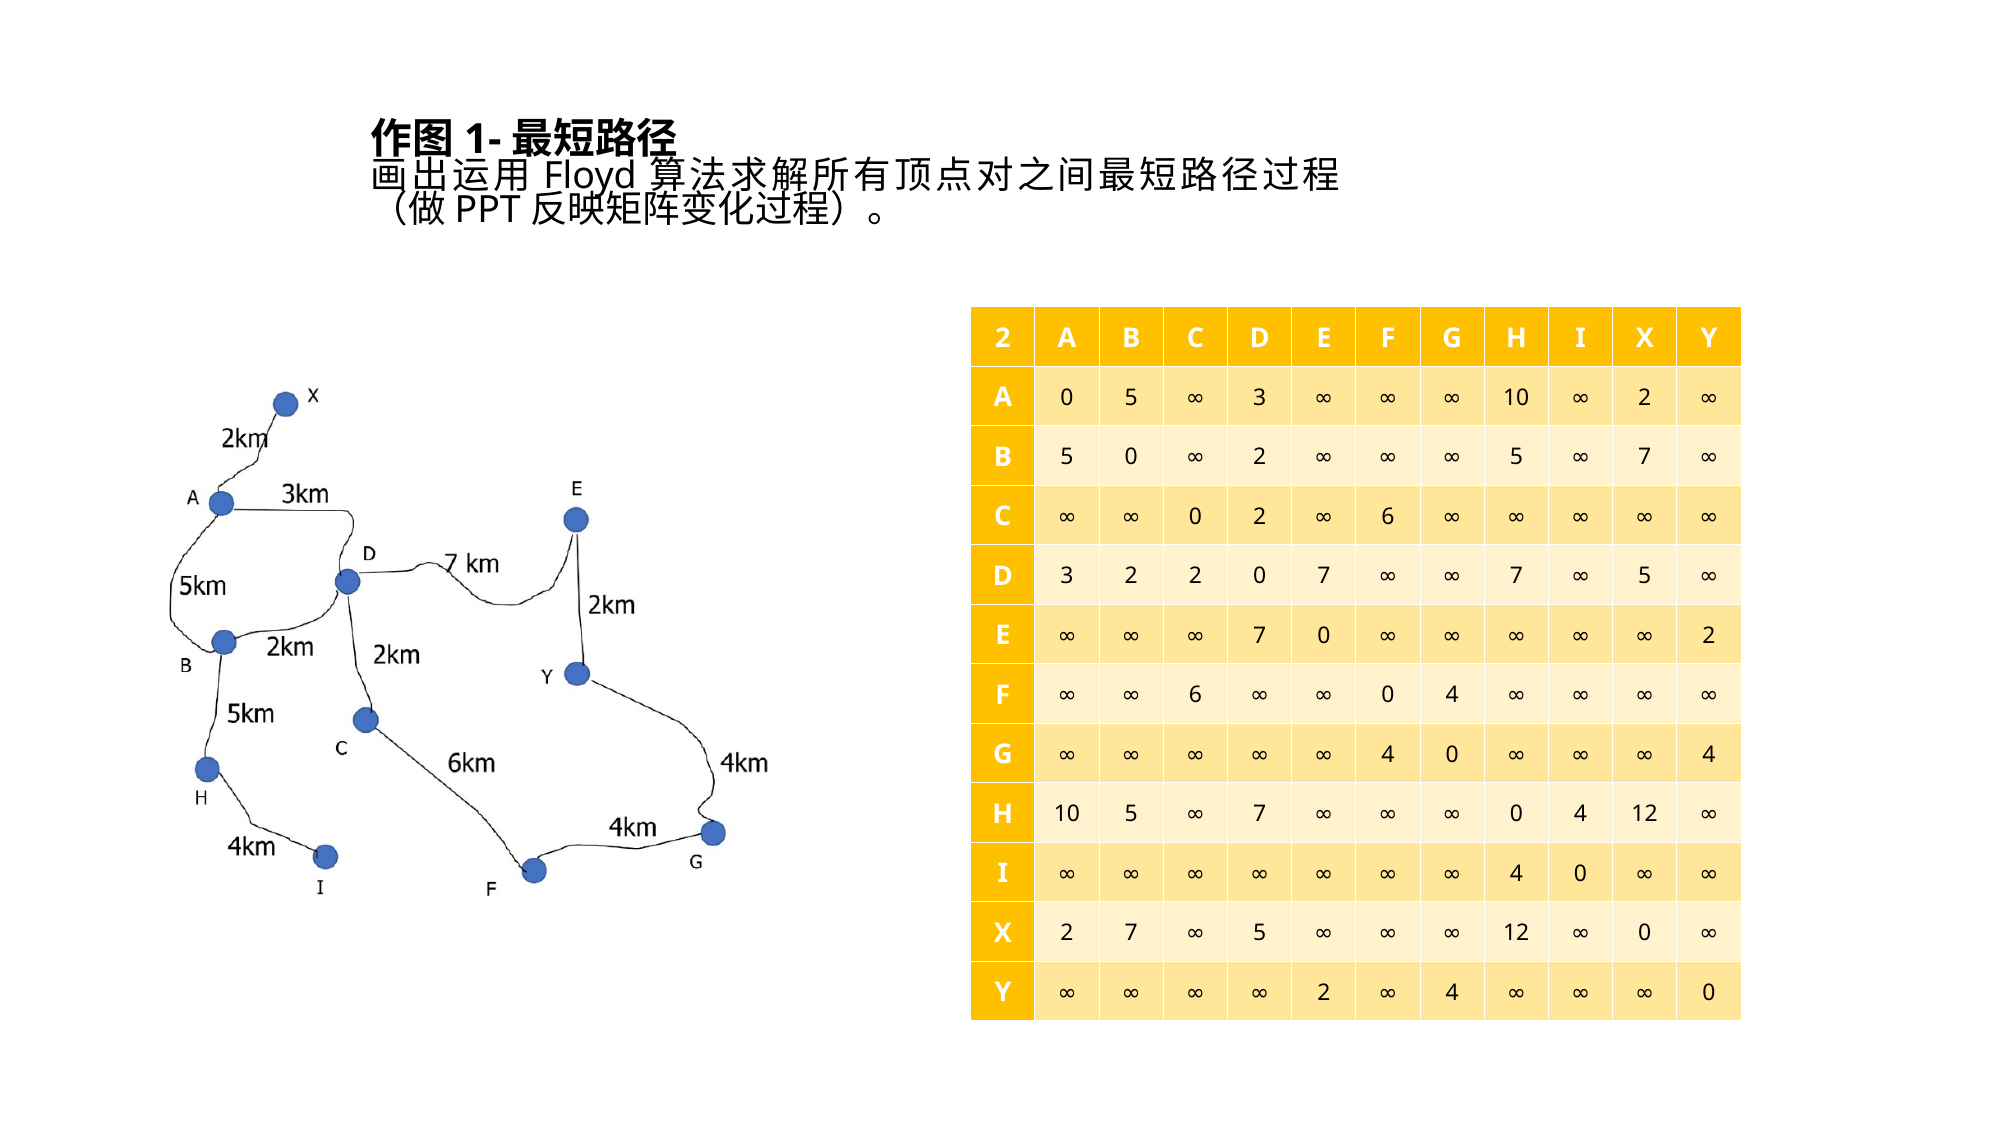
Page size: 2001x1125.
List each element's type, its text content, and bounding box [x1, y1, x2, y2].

table_cell ∞ [1356, 367, 1420, 425]
table_cell 0 [1485, 783, 1548, 842]
table_cell ∞ [1100, 605, 1163, 663]
table_cell H [971, 783, 1034, 842]
table_cell ∞ [1292, 902, 1355, 961]
table_cell ∞ [1677, 902, 1741, 961]
table_cell 2 [1228, 426, 1291, 485]
table_cell ∞ [1613, 962, 1676, 1020]
table_cell 2 [1228, 486, 1291, 544]
table_cell X [971, 902, 1034, 961]
table_cell ∞ [1035, 843, 1099, 901]
table_cell 10 [1035, 783, 1099, 842]
table_cell 2 [1677, 605, 1741, 663]
table_cell 0 [1421, 724, 1484, 782]
table_cell ∞ [1164, 605, 1227, 663]
table_cell ∞ [1549, 486, 1612, 544]
table_cell ∞ [1356, 962, 1420, 1020]
table_cell ∞ [1100, 962, 1163, 1020]
table_cell 2 [1100, 545, 1163, 604]
table_cell ∞ [1421, 605, 1484, 663]
table_cell 4 [1549, 783, 1612, 842]
table_cell 7 [1228, 783, 1291, 842]
table_cell B [971, 426, 1034, 485]
table_cell ∞ [1164, 783, 1227, 842]
table_cell 5 [1613, 545, 1676, 604]
table_cell ∞ [1356, 902, 1420, 961]
table_header D [1228, 307, 1291, 366]
table_cell ∞ [1421, 367, 1484, 425]
table_cell ∞ [1100, 843, 1163, 901]
table_cell 7 [1292, 545, 1355, 604]
table_cell ∞ [1421, 426, 1484, 485]
table_cell ∞ [1549, 962, 1612, 1020]
table_cell ∞ [1421, 843, 1484, 901]
table_cell 3 [1228, 367, 1291, 425]
table_cell 7 [1228, 605, 1291, 663]
table_cell ∞ [1677, 783, 1741, 842]
table_cell ∞ [1356, 843, 1420, 901]
table_cell ∞ [1549, 664, 1612, 723]
table_cell 5 [1035, 426, 1099, 485]
table_cell ∞ [1292, 426, 1355, 485]
table_cell ∞ [1549, 367, 1612, 425]
table_cell ∞ [1549, 605, 1612, 663]
table_header G [1421, 307, 1484, 366]
table_cell ∞ [1549, 724, 1612, 782]
table_header F [1356, 307, 1420, 366]
table_cell ∞ [1164, 426, 1227, 485]
table_cell ∞ [1356, 426, 1420, 485]
table_cell 2 [1292, 962, 1355, 1020]
table_cell ∞ [1164, 902, 1227, 961]
table_cell ∞ [1292, 843, 1355, 901]
table_cell 4 [1356, 724, 1420, 782]
table_cell ∞ [1292, 783, 1355, 842]
table_cell C [971, 486, 1034, 544]
table_cell ∞ [1421, 902, 1484, 961]
table_cell 6 [1164, 664, 1227, 723]
table_cell ∞ [1421, 545, 1484, 604]
table_cell ∞ [1421, 783, 1484, 842]
table_cell 5 [1228, 902, 1291, 961]
table_cell ∞ [1677, 367, 1741, 425]
table_cell 0 [1164, 486, 1227, 544]
table_header A [1035, 307, 1099, 366]
table_cell ∞ [1035, 486, 1099, 544]
table_header B [1100, 307, 1163, 366]
table_cell ∞ [1485, 664, 1548, 723]
table_cell ∞ [1613, 724, 1676, 782]
table_cell D [971, 545, 1034, 604]
table_cell ∞ [1485, 724, 1548, 782]
table_cell ∞ [1613, 486, 1676, 544]
table_cell 3 [1035, 545, 1099, 604]
table_cell 0 [1356, 664, 1420, 723]
table_cell ∞ [1613, 605, 1676, 663]
table_cell ∞ [1164, 843, 1227, 901]
table_cell ∞ [1549, 545, 1612, 604]
table_cell ∞ [1164, 367, 1227, 425]
table_cell 7 [1100, 902, 1163, 961]
table_cell 5 [1100, 783, 1163, 842]
table_cell ∞ [1485, 962, 1548, 1020]
table_cell 7 [1485, 545, 1548, 604]
table_cell ∞ [1035, 664, 1099, 723]
table_cell ∞ [1228, 664, 1291, 723]
table_cell ∞ [1292, 664, 1355, 723]
table_cell ∞ [1613, 843, 1676, 901]
table_cell 5 [1100, 367, 1163, 425]
table_cell ∞ [1549, 902, 1612, 961]
table_cell ∞ [1356, 783, 1420, 842]
picture [147, 385, 778, 908]
table_cell ∞ [1292, 486, 1355, 544]
table_cell 0 [1292, 605, 1355, 663]
table_cell 6 [1356, 486, 1420, 544]
table_header I [1549, 307, 1612, 366]
table_cell 0 [1549, 843, 1612, 901]
table_cell ∞ [1677, 664, 1741, 723]
text_box 作图1-最短路径 画出运用Floyd算法求解所有顶点对之间最短路径过程（做PPT反映矩阵变化过程）。 [355, 104, 1356, 237]
table_header 2 [971, 307, 1034, 366]
table_cell ∞ [1035, 724, 1099, 782]
table_cell 2 [1164, 545, 1227, 604]
table_header C [1164, 307, 1227, 366]
table_cell ∞ [1228, 962, 1291, 1020]
table_cell G [971, 724, 1034, 782]
table_cell 7 [1613, 426, 1676, 485]
table_cell 4 [1485, 843, 1548, 901]
table_cell 0 [1228, 545, 1291, 604]
table_cell ∞ [1035, 962, 1099, 1020]
table_cell ∞ [1677, 426, 1741, 485]
table_cell 5 [1485, 426, 1548, 485]
table_cell E [971, 605, 1034, 663]
table_cell 0 [1035, 367, 1099, 425]
table_cell A [971, 367, 1034, 425]
table_cell ∞ [1164, 962, 1227, 1020]
table_cell ∞ [1292, 724, 1355, 782]
table_cell ∞ [1485, 605, 1548, 663]
table_header H [1485, 307, 1548, 366]
table_cell 4 [1421, 962, 1484, 1020]
table_cell ∞ [1164, 724, 1227, 782]
table_cell ∞ [1485, 486, 1548, 544]
table_cell ∞ [1228, 724, 1291, 782]
table_cell F [971, 664, 1034, 723]
table_cell 4 [1421, 664, 1484, 723]
table_cell 12 [1485, 902, 1548, 961]
table_cell ∞ [1421, 486, 1484, 544]
table_cell ∞ [1356, 545, 1420, 604]
table_cell ∞ [1035, 605, 1099, 663]
table_cell ∞ [1292, 367, 1355, 425]
table_cell 2 [1613, 367, 1676, 425]
table_cell ∞ [1100, 664, 1163, 723]
table_cell ∞ [1228, 843, 1291, 901]
table_cell I [971, 843, 1034, 901]
table_cell ∞ [1100, 486, 1163, 544]
table_cell 4 [1677, 724, 1741, 782]
table_cell ∞ [1100, 724, 1163, 782]
table_cell 0 [1677, 962, 1741, 1020]
table_header E [1292, 307, 1355, 366]
table_cell ∞ [1677, 486, 1741, 544]
table_header Y [1677, 307, 1741, 366]
table_header X [1613, 307, 1676, 366]
table_cell Y [971, 962, 1034, 1020]
table_cell ∞ [1677, 843, 1741, 901]
table_cell ∞ [1356, 605, 1420, 663]
table_cell 0 [1613, 902, 1676, 961]
table_cell ∞ [1613, 664, 1676, 723]
table_cell ∞ [1677, 545, 1741, 604]
table_cell 0 [1100, 426, 1163, 485]
table_cell 10 [1485, 367, 1548, 425]
table_cell 12 [1613, 783, 1676, 842]
table_cell 2 [1035, 902, 1099, 961]
table_cell ∞ [1549, 426, 1612, 485]
